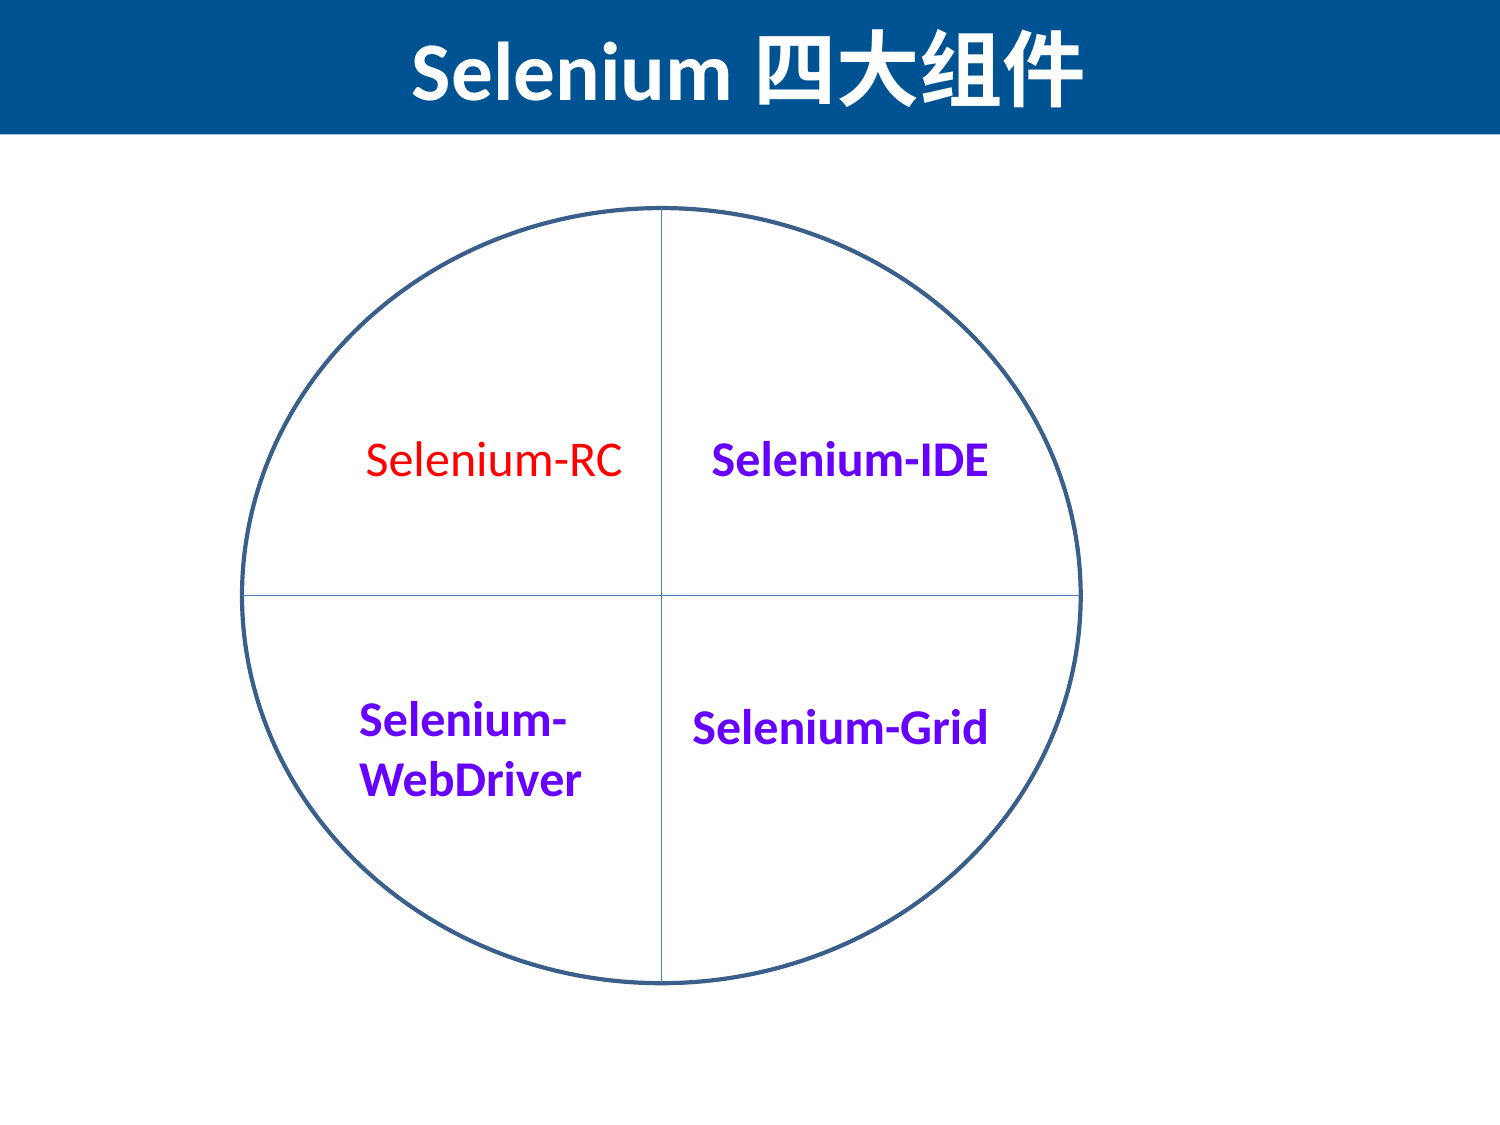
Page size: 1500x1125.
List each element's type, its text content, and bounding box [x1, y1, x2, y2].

text_box Selenium- WebDriver [344, 679, 598, 815]
text_box Selenium-IDE [696, 419, 1005, 494]
text_box Selenium-RC [350, 419, 638, 494]
text_box Selenium-Grid [677, 687, 1004, 762]
text_box [239, 205, 1083, 986]
title Selenium四大组件 [0, 0, 1500, 135]
